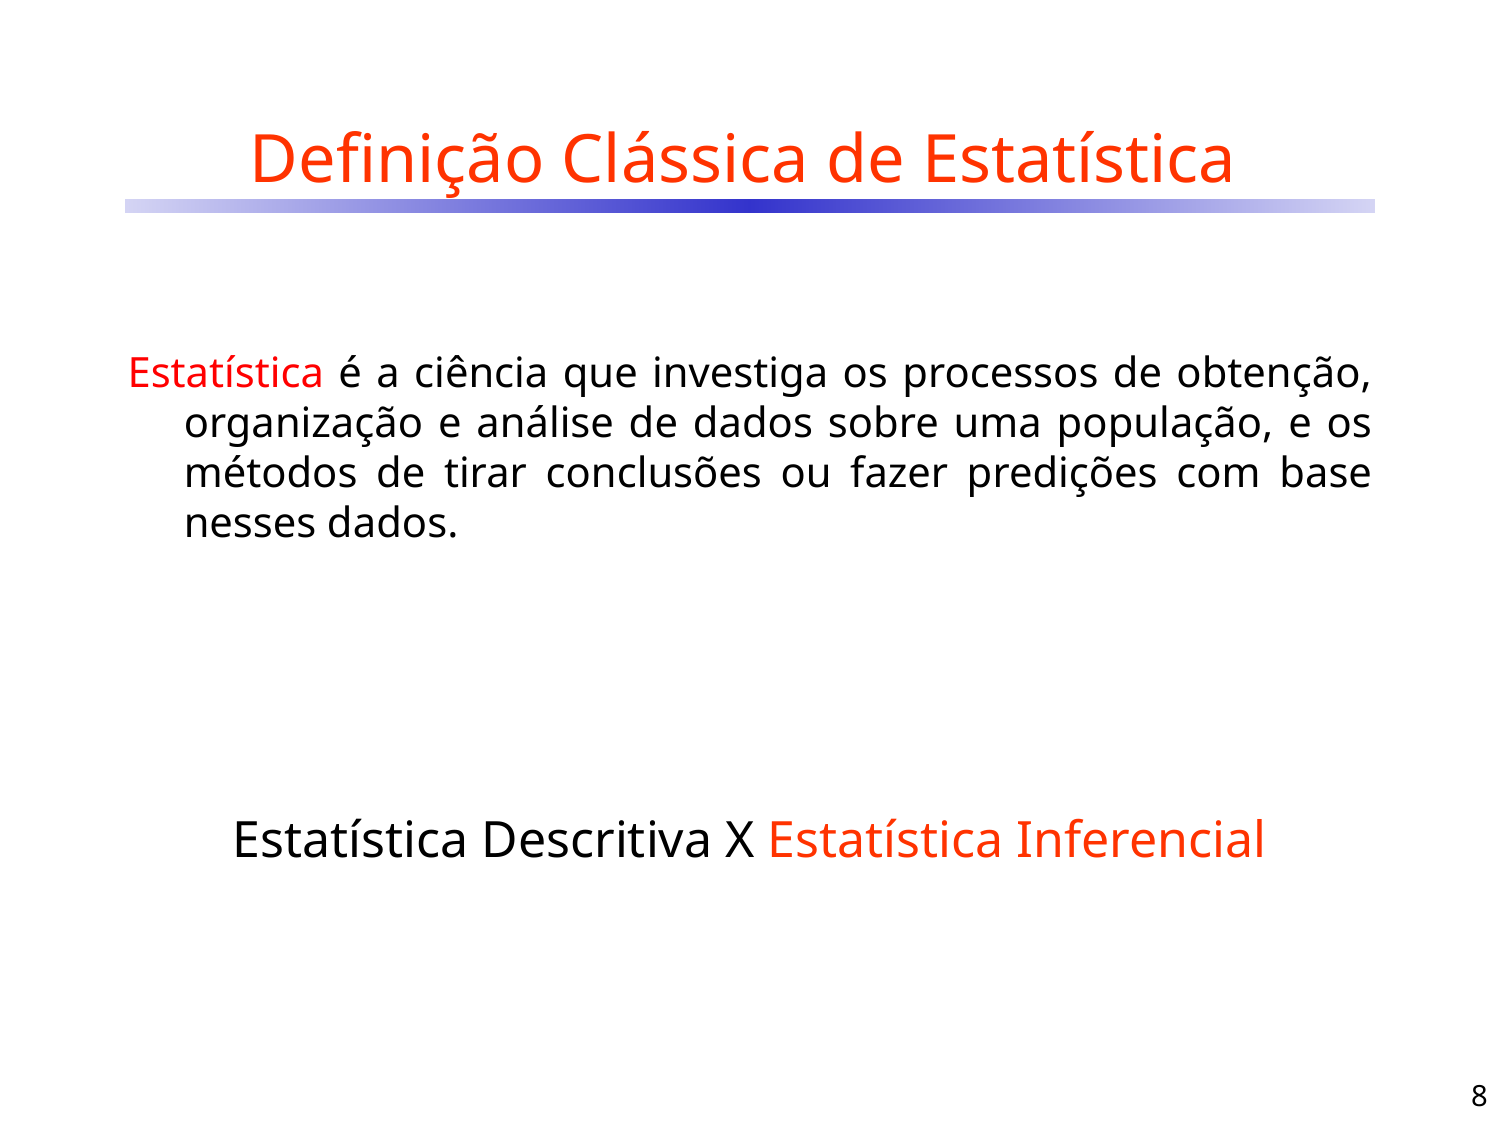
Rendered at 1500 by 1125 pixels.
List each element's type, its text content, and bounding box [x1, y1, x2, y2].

slide_number 8 [1190, 1049, 1500, 1125]
text_box Estatística é a ciência que investiga os processos de obtenção, organização e análise de dados sobre uma população, e os métodos de tirar conclusões ou fazer predições com base nesses dados. [112, 338, 1388, 614]
text_box Estatística Descritiva X Estatística Inferencial [112, 799, 1388, 875]
title Definição Clássica de Estatística [49, 99, 1438, 213]
